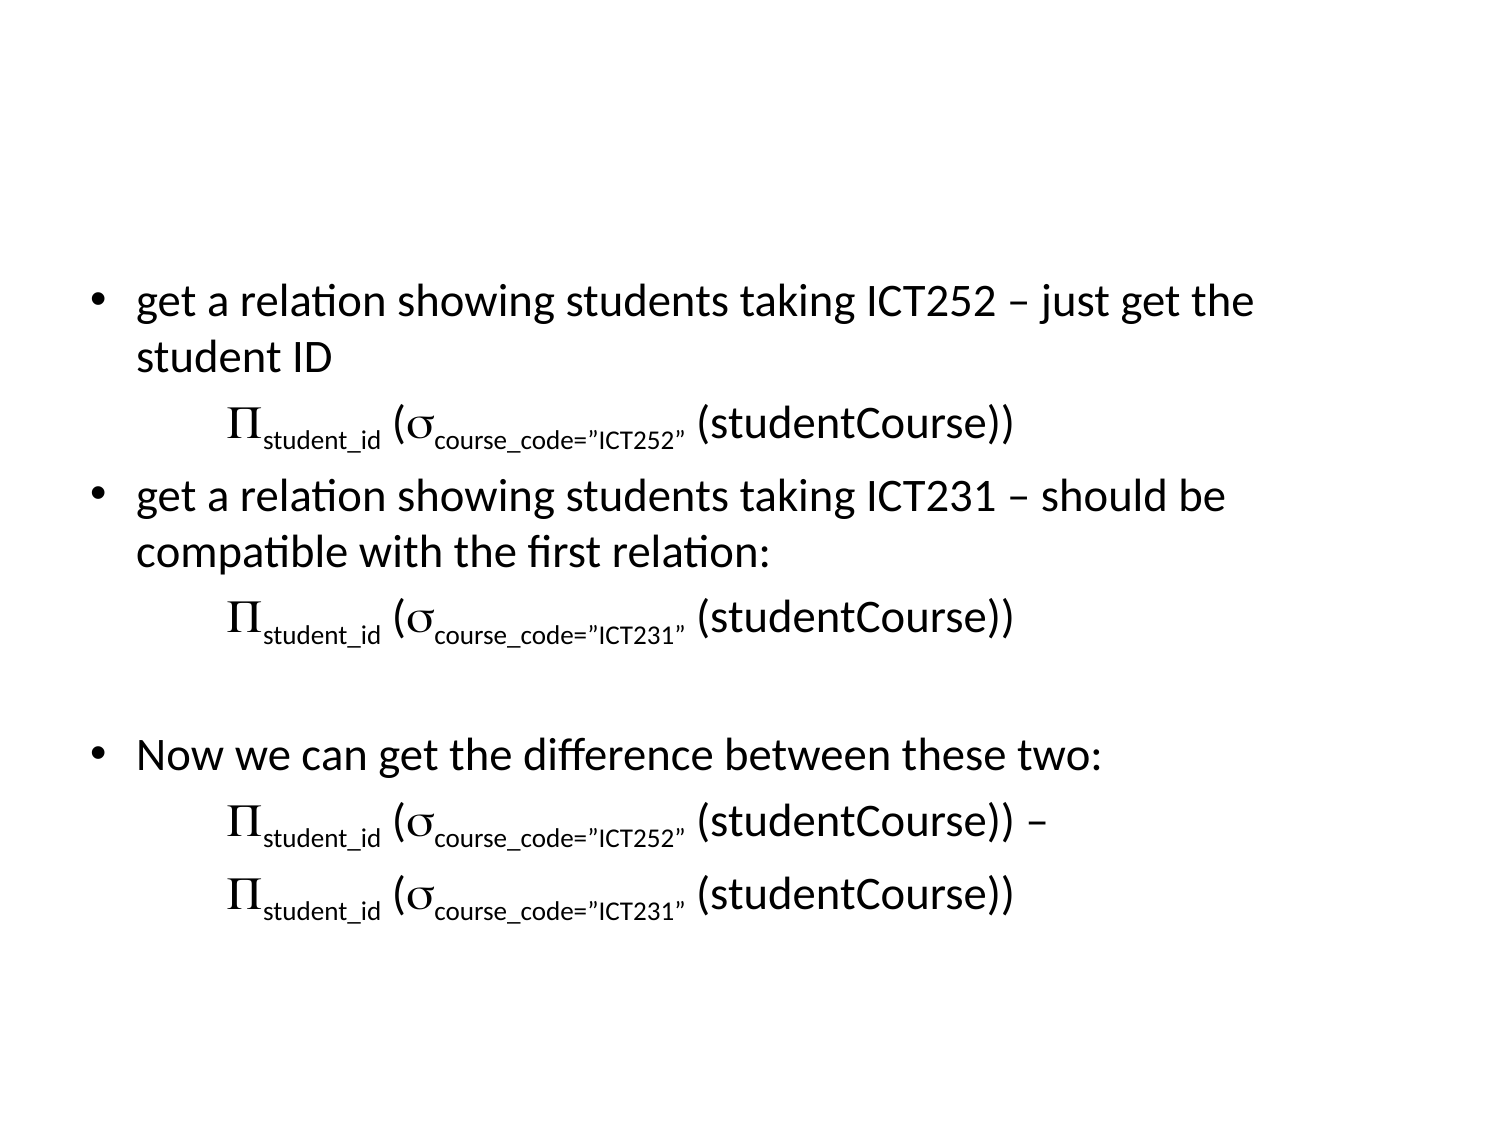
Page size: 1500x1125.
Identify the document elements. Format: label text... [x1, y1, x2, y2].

list get a relation showing students taking ICT252 – just get the student ID student_id (course_code=”ICT252” (studentCourse)) get a relation showing students taking ICT231 – should be compatible with the first relation: student_id (course_code=”ICT231” (studentCourse)) Now we can get the difference between these two: student_id (course_code=”ICT252” (studentCourse)) – student_id (course_code=”ICT231” (studentCourse)) [75, 262, 1425, 1005]
